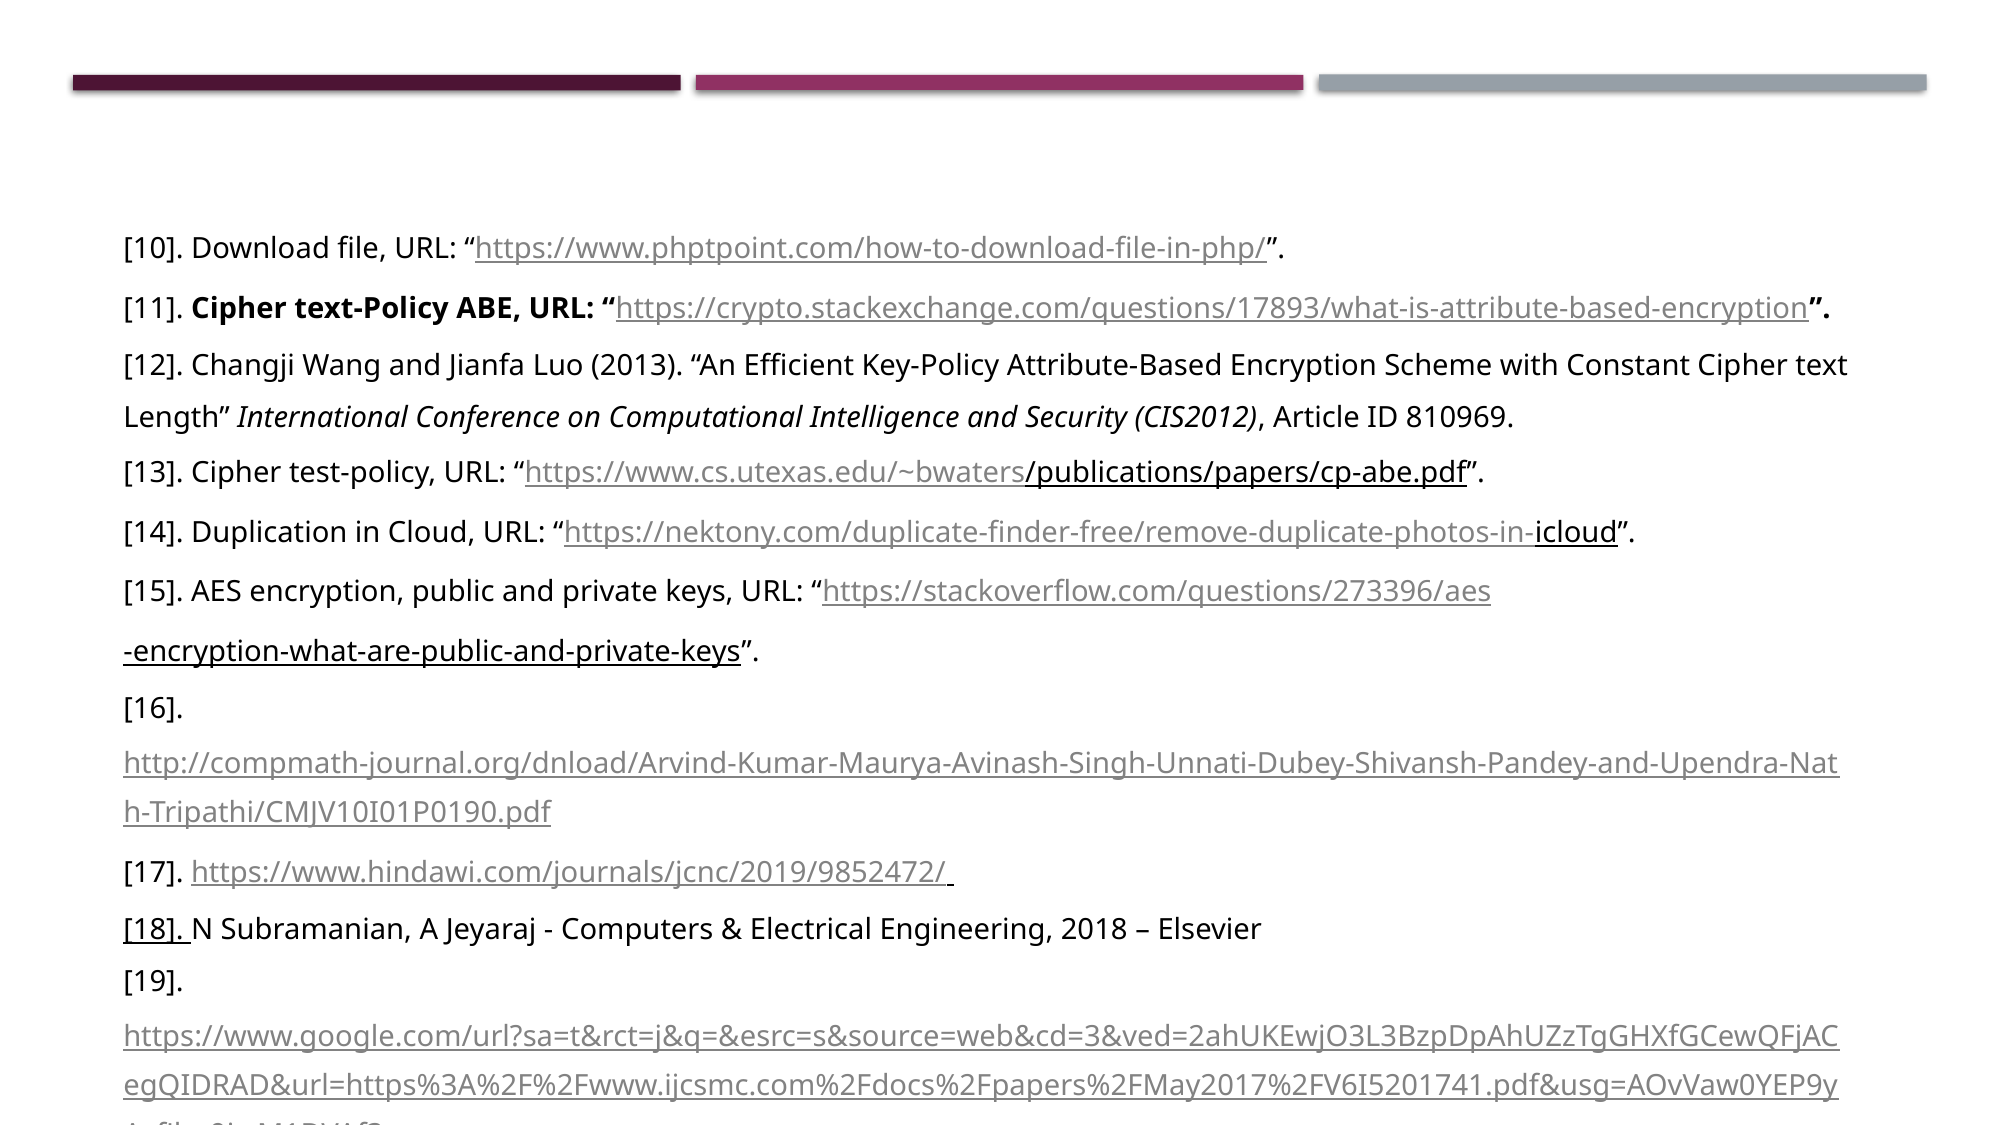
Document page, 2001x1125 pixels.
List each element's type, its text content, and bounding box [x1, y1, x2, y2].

text_box [10]. Download file, URL: “https://www.phptpoint.com/how-to-download-file-in-php/”. [11]. Cipher text-Policy ABE, URL: “https://crypto.stackexchange.com/questions/17893/what-is-attribute-based-encryption”. [12]. Changji Wang and Jianfa Luo (2013). “An Efficient Key-Policy Attribute-Based Encryption Scheme with Constant Cipher text Length” International Conference on Computational Intelligence and Security (CIS2012), Article ID 810969. [13]. Cipher test-policy, URL: “https://www.cs.utexas.edu/~bwaters/publications/papers/cp-abe.pdf”. [14]. Duplication in Cloud, URL: “https://nektony.com/duplicate-finder-free/remove-duplicate-photos-in-icloud”. [15]. AES encryption, public and private keys, URL: “https://stackoverflow.com/questions/273396/aes-encryption-what-are-public-and-private-keys”. [16]. http://compmath-journal.org/dnload/Arvind-Kumar-Maurya-Avinash-Singh-Unnati-Dubey-Shivansh-Pandey-and-Upendra-Nath-Tripathi/CMJV10I01P0190.pdf [17]. https://www.hindawi.com/journals/jcnc/2019/9852472/ [18]. N Subramanian, A Jeyaraj - Computers & Electrical Engineering, 2018 – Elsevier [19].https://www.google.com/url?sa=t&rct=j&q=&esrc=s&source=web&cd=3&ved=2ahUKEwjO3L3BzpDpAhUZzTgGHXfGCewQFjACegQIDRAD&url=https%3A%2F%2Fwww.ijcsmc.com%2Fdocs%2Fpapers%2FMay2017%2FV6I5201741.pdf&usg=AOvVaw0YEP9yAcfJbg9jwM1DVAf3. [108, 202, 1869, 1113]
